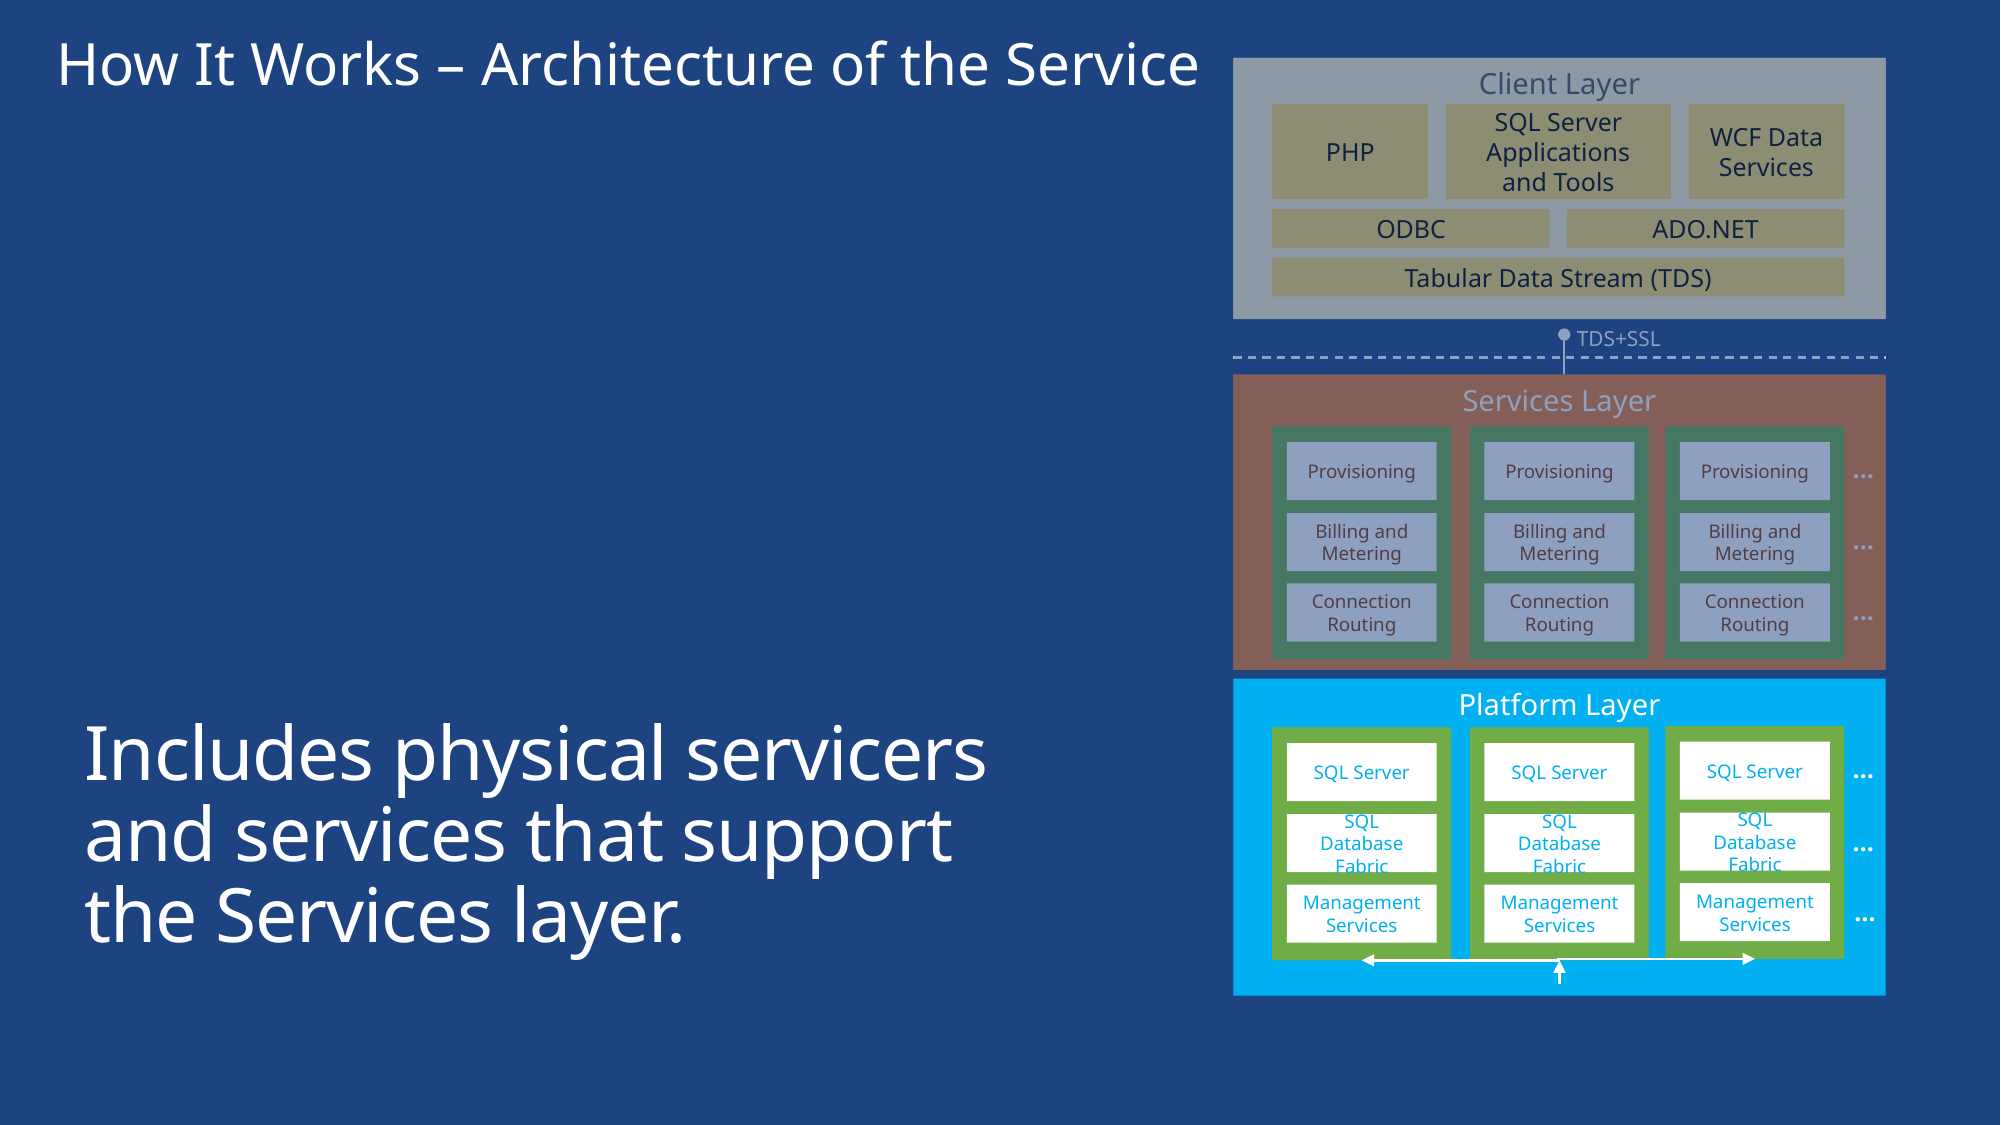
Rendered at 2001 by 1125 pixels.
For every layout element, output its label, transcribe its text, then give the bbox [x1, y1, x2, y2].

text_box Includes physical servicers and services that support the Services layer. [84, 678, 1164, 996]
text_box [1232, 57, 1887, 671]
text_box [1233, 678, 1886, 996]
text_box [1233, 328, 1886, 670]
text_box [1233, 57, 1886, 320]
text_box How It Works – Architecture of the Service [0, 0, 2000, 134]
